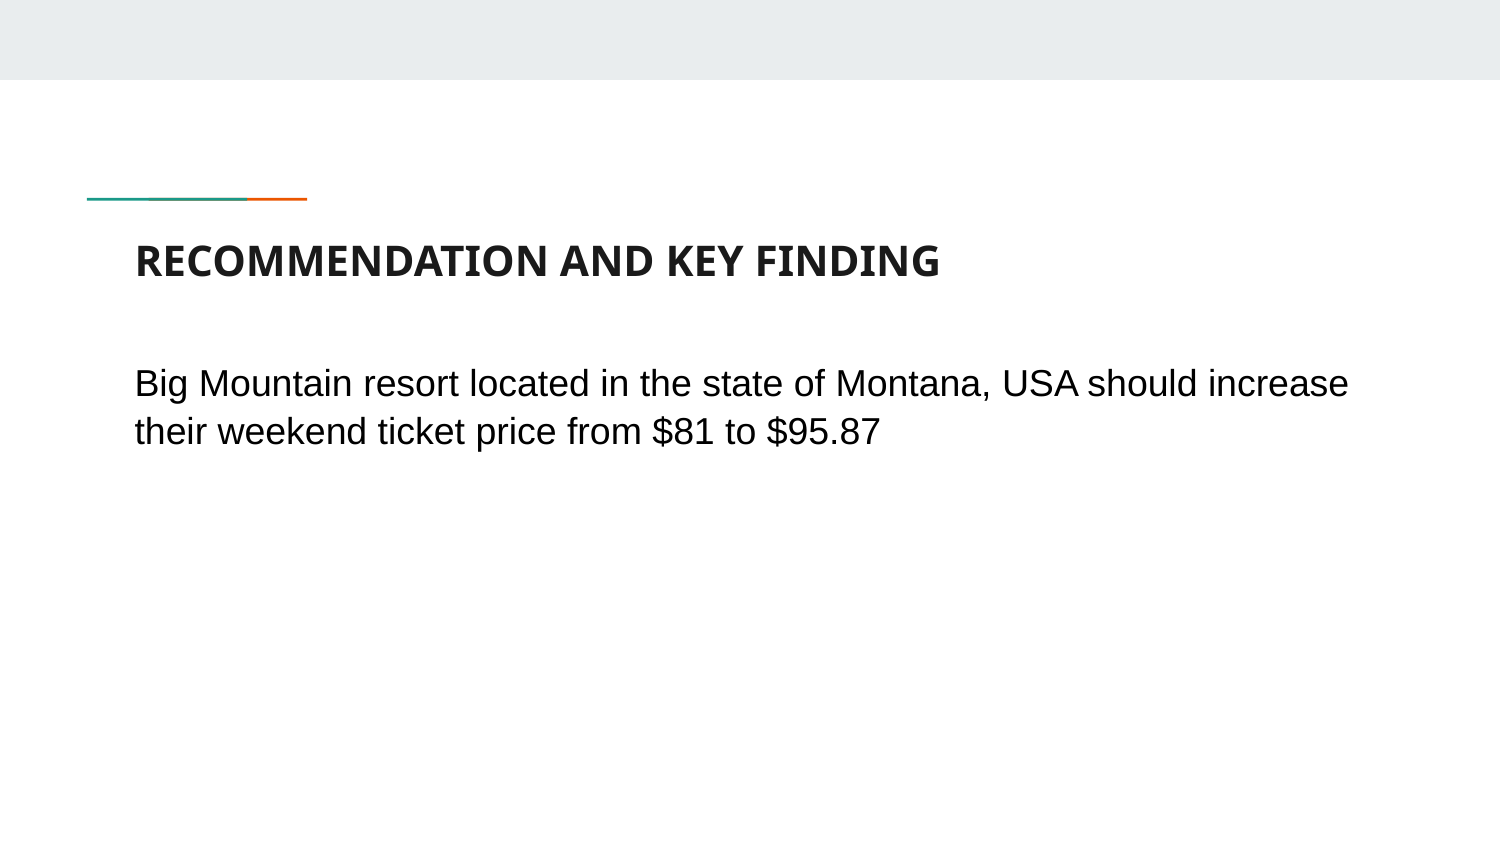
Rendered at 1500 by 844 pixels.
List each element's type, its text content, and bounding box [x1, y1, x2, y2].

list Big Mountain resort located in the state of Montana, USA should increase their weekend ticket price from $81 to $95.87 [119, 341, 1381, 712]
title RECOMMENDATION AND KEY FINDING [119, 216, 1381, 305]
